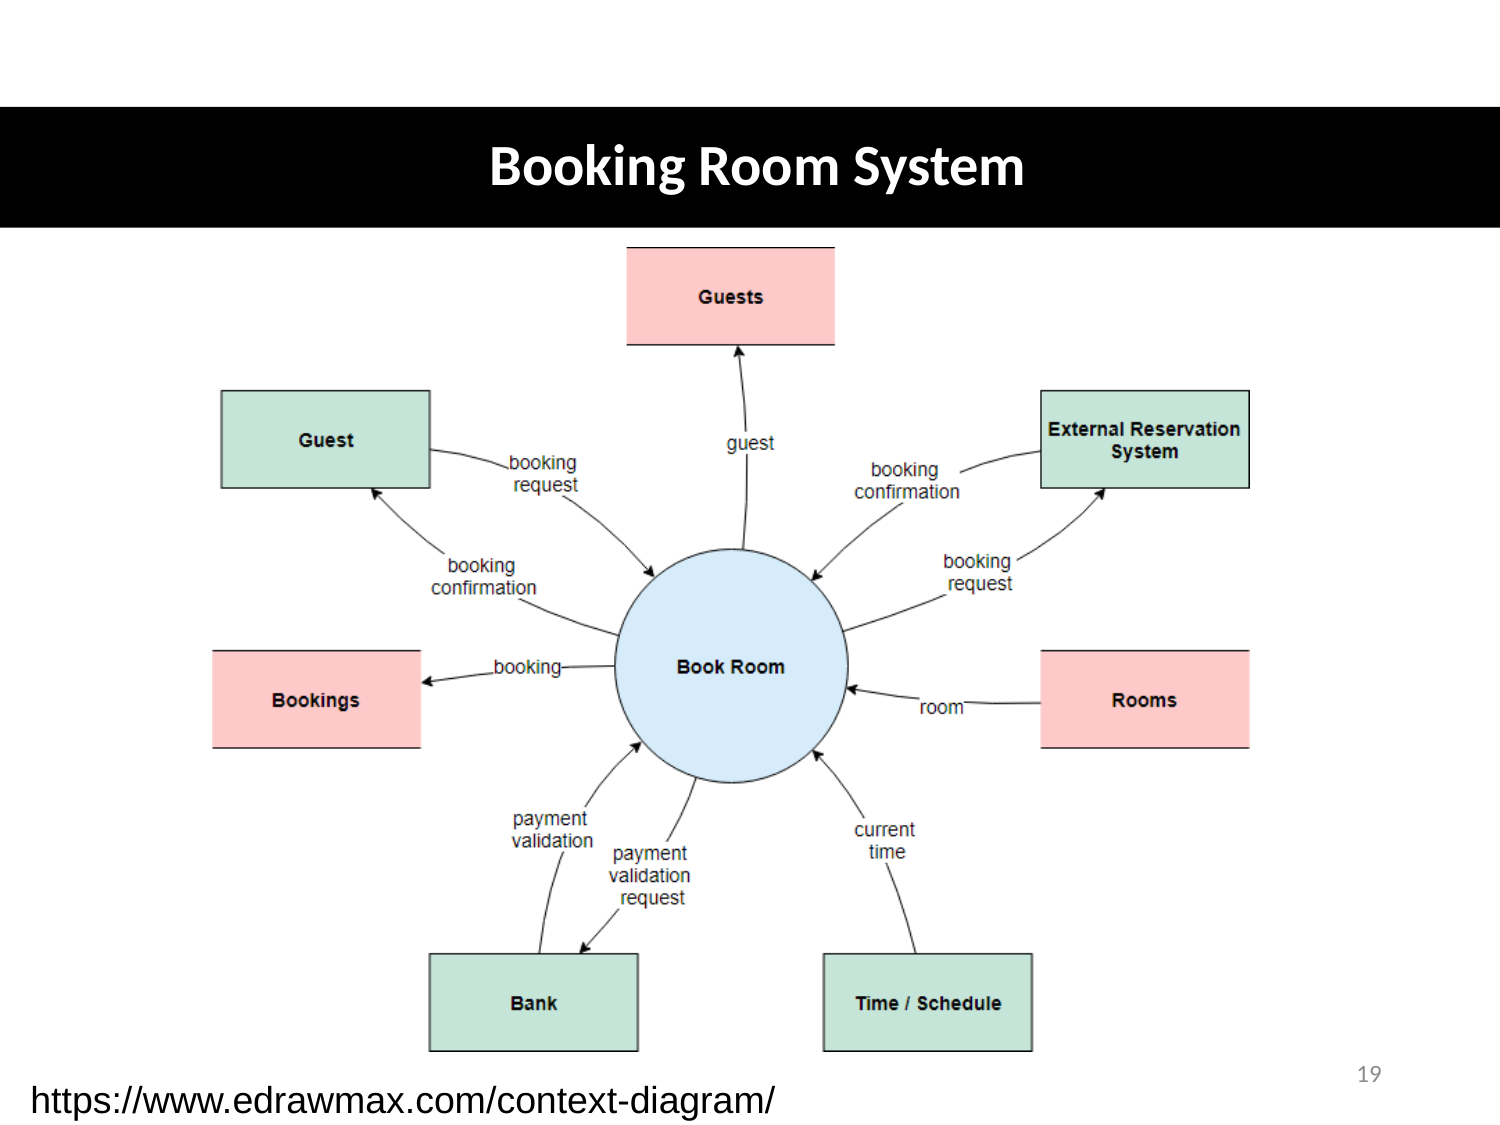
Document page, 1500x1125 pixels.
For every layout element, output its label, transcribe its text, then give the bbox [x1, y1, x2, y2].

text_box https://www.edrawmax.com/context-diagram/ [15, 1068, 866, 1125]
picture [212, 247, 1251, 1052]
text_box [0, 105, 1500, 230]
title Booking Room System [68, 105, 1448, 228]
slide_number 19 [1059, 1042, 1397, 1103]
